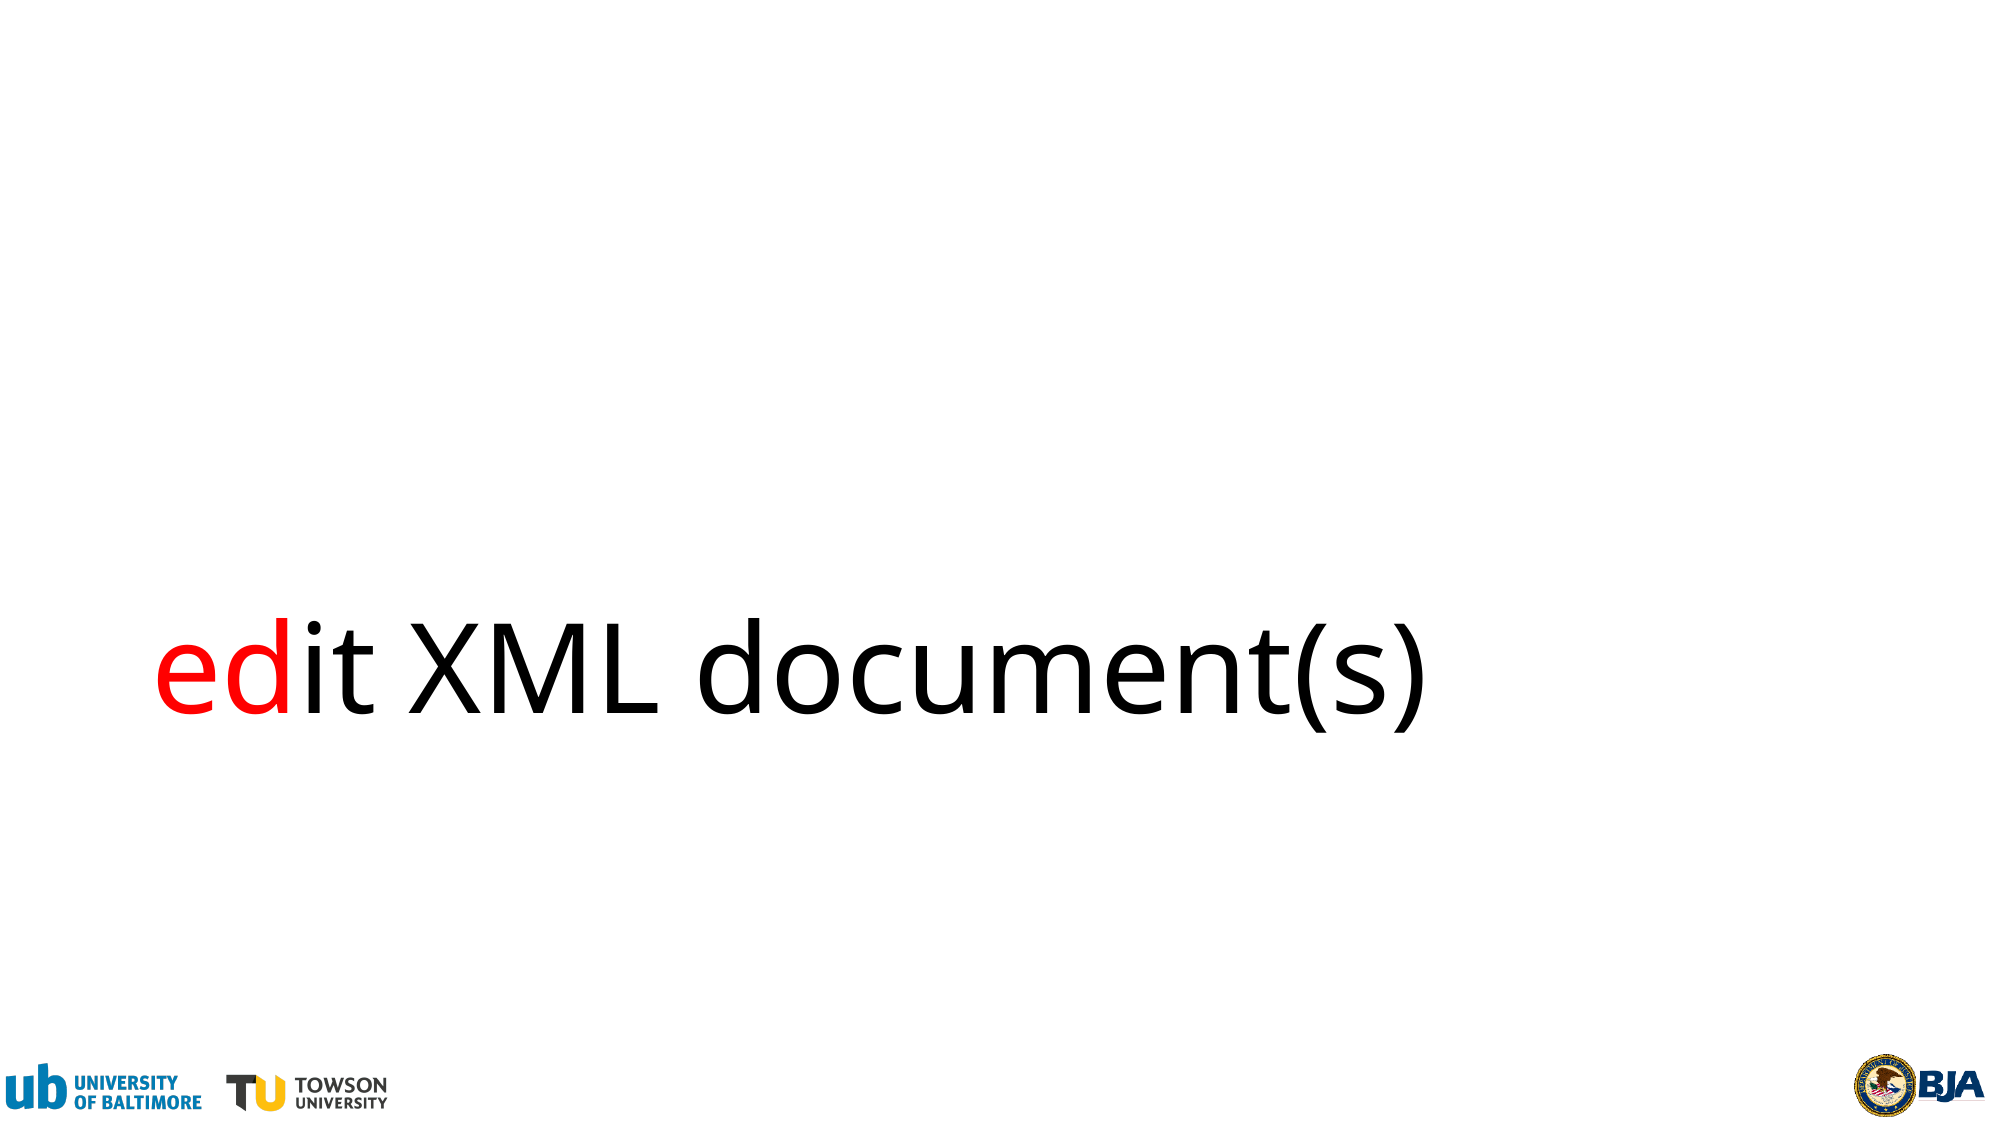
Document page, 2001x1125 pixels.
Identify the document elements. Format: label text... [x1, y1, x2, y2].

picture [0, 1031, 407, 1125]
picture [1854, 1054, 1986, 1117]
title edit XML document(s) [136, 280, 1862, 749]
